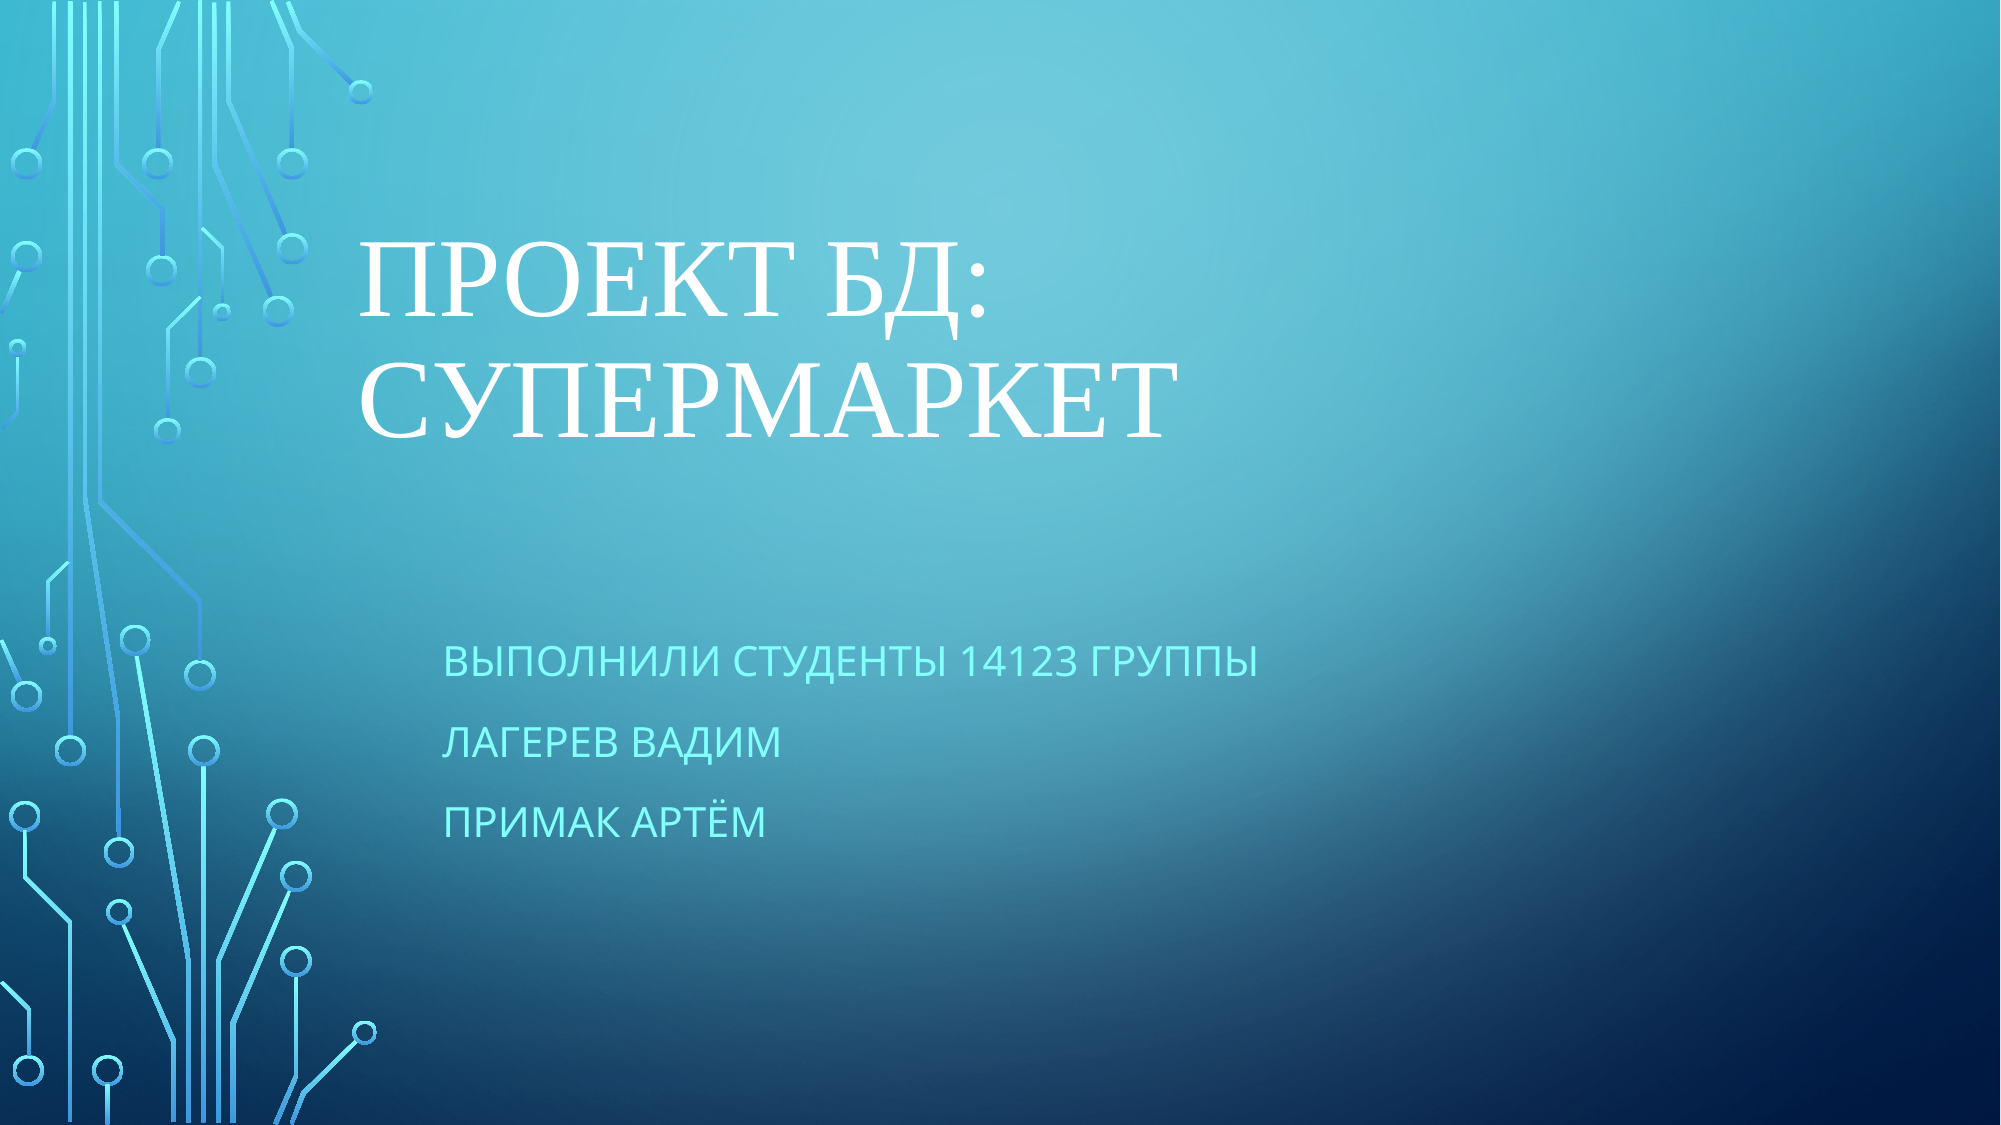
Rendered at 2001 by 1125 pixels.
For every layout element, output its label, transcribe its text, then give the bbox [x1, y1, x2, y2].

title Проект бд: Супермаркет [342, 77, 1785, 470]
subtitle Выполнили студенты 14123 группы Лагерев Вадим Примак Артём [427, 617, 1870, 889]
